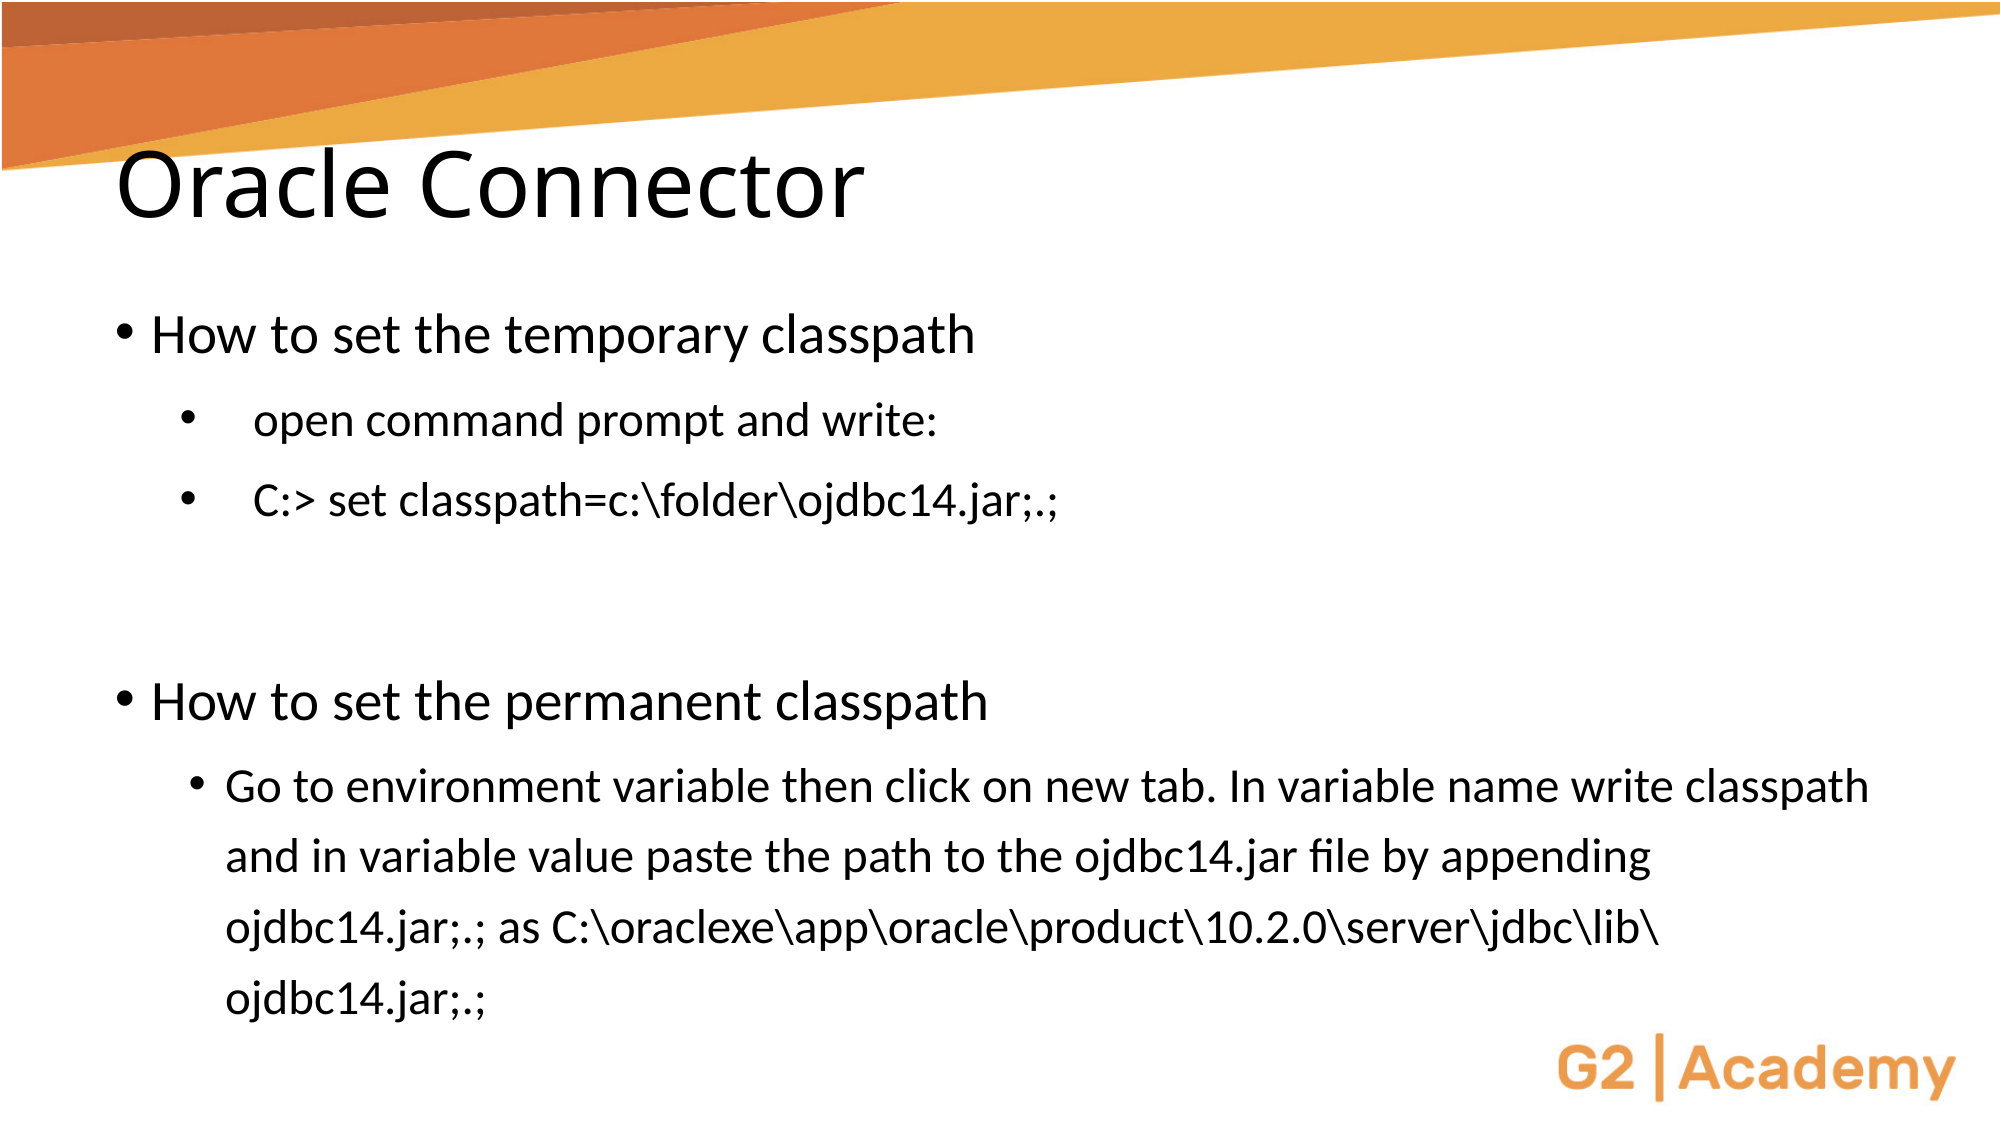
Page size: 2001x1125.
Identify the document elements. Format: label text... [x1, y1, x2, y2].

list How to set the temporary classpath open command prompt and write: C:> set classpath=c:\folder\ojdbc14.jar;.; How to set the permanent classpath Go to environment variable then click on new tab. In variable name write classpath and in variable value paste the path to the ojdbc14.jar file by appending ojdbc14.jar;.; as C:\oraclexe\app\oracle\product\10.2.0\server\jdbc\lib\ojdbc14.jar;.; [99, 275, 1900, 1037]
title Oracle Connector [99, 100, 1900, 275]
picture [1, 2, 2000, 1125]
